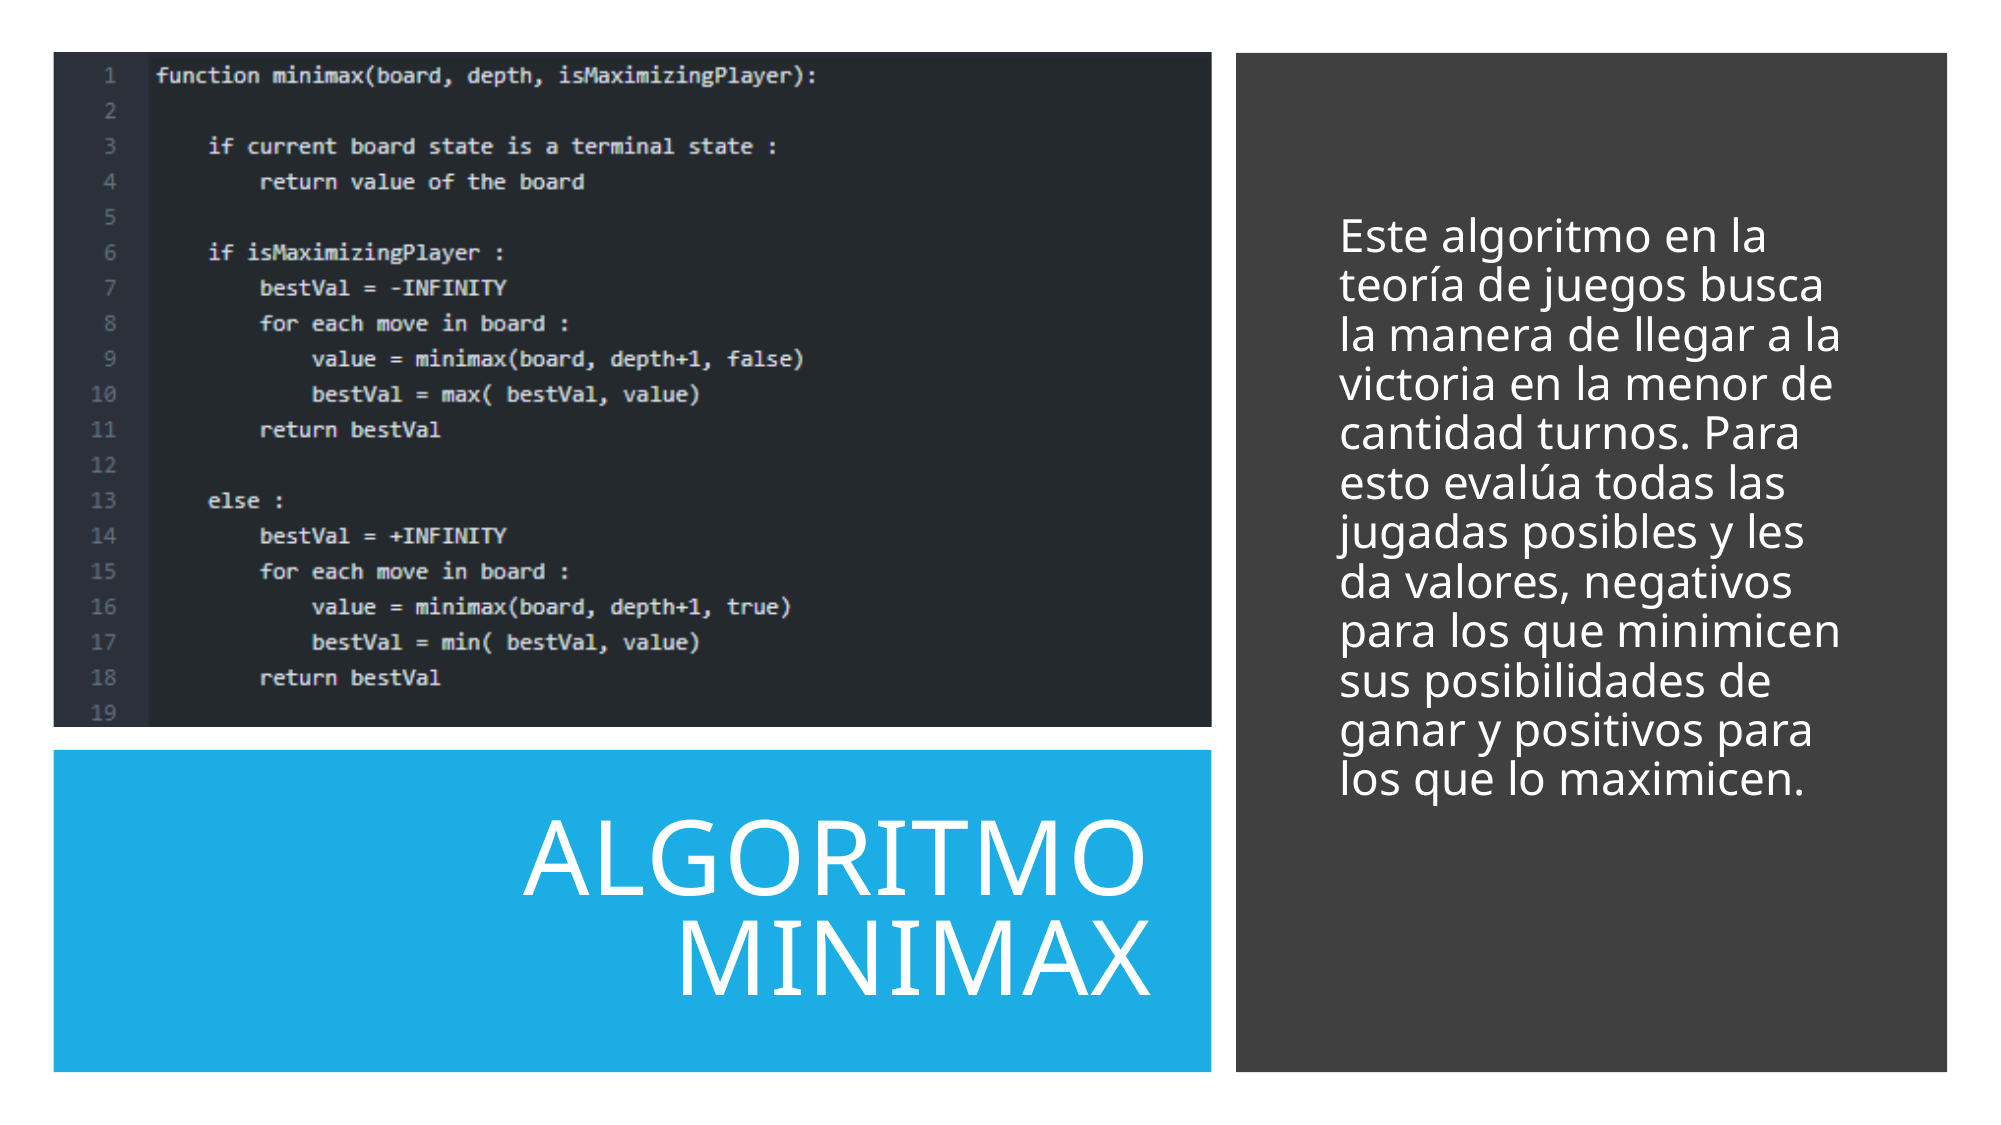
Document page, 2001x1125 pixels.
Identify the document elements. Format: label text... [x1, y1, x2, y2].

title Algoritmo MINIMAX [85, 782, 1168, 1049]
text_box [1235, 51, 1948, 1074]
list Este algoritmo en la teoría de juegos busca la manera de llegar a la victoria en la menor de cantidad turnos. Para esto evalúa todas las jugadas posibles y les da valores, negativos para los que minimicen sus posibilidades de ganar y positivos para los que lo maximicen. [1317, 150, 1879, 947]
picture [53, 52, 1212, 727]
text_box [52, 749, 1213, 1073]
